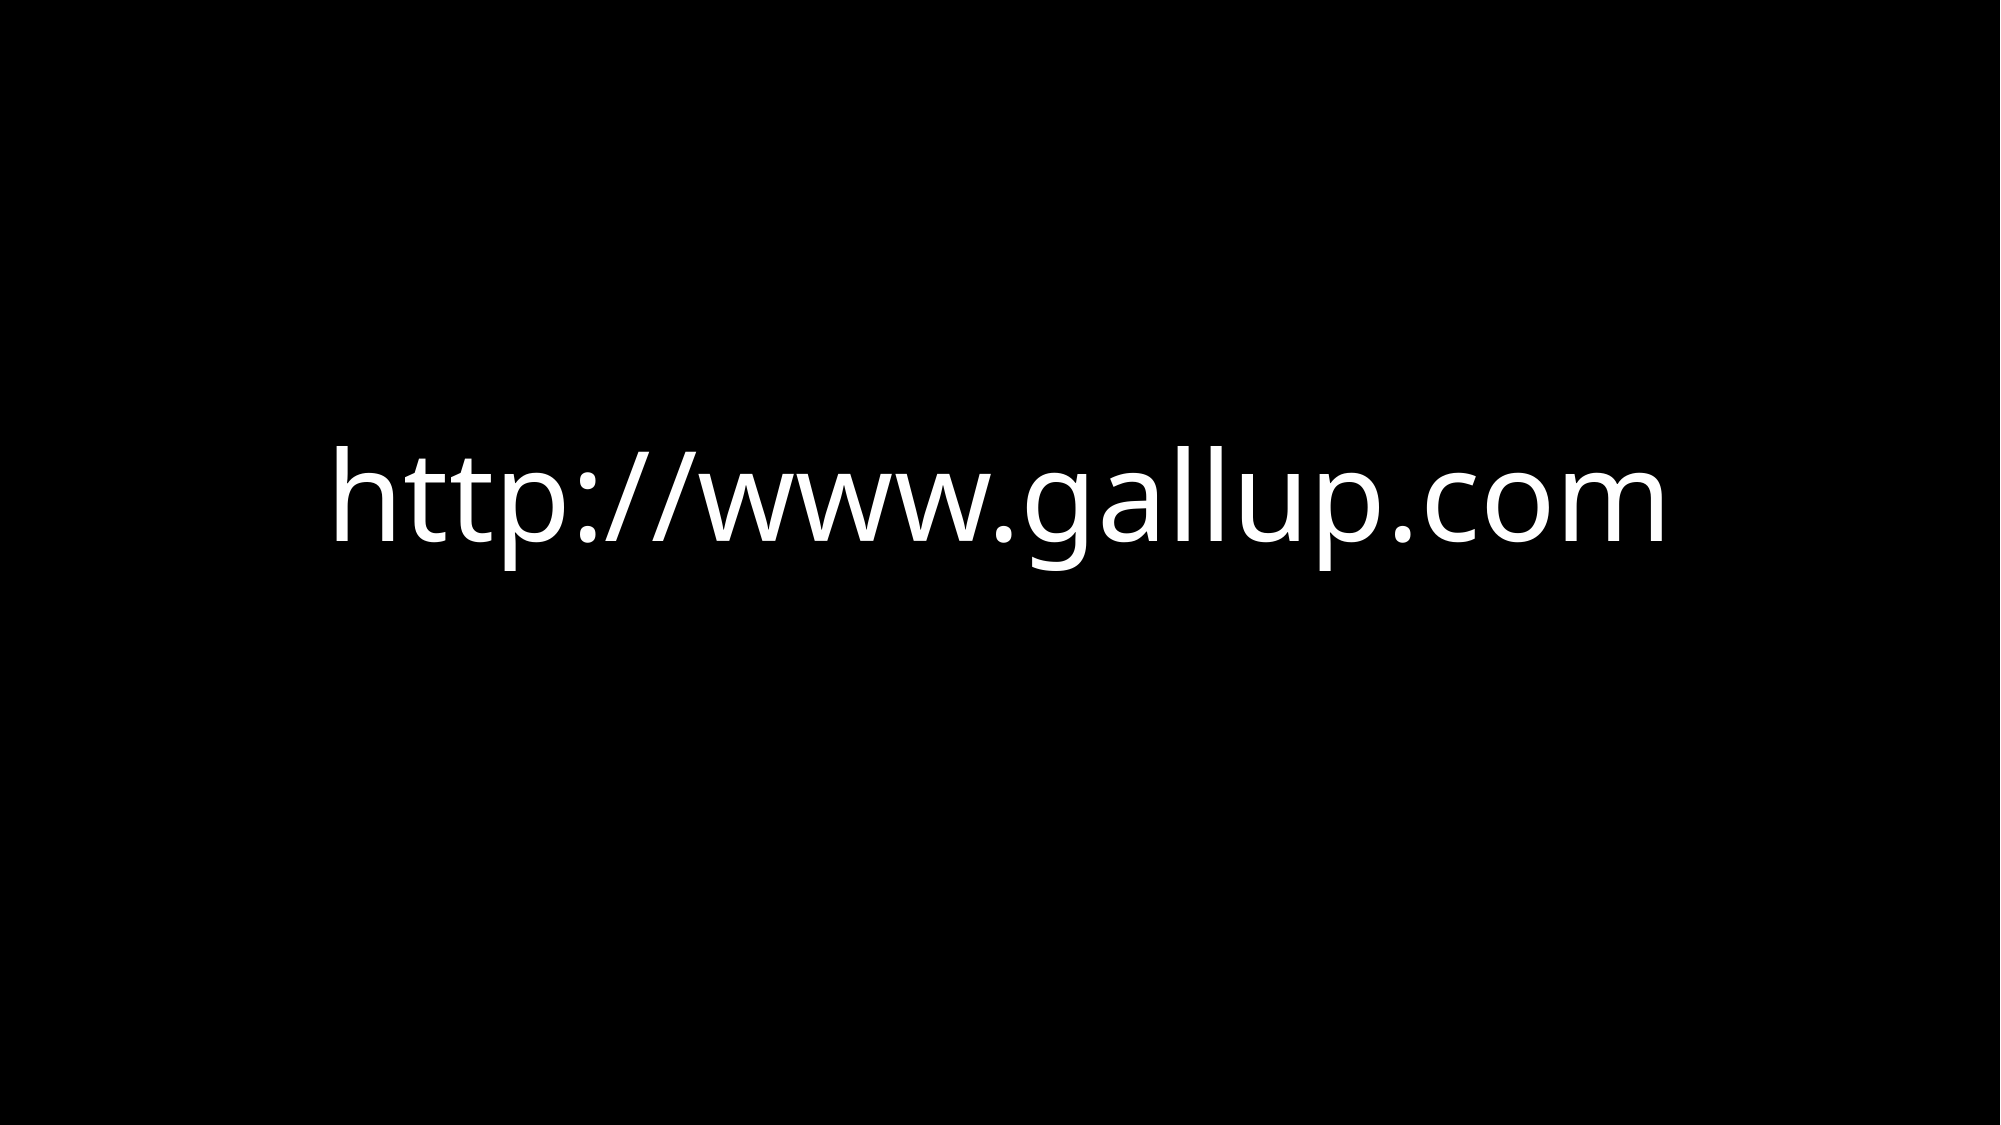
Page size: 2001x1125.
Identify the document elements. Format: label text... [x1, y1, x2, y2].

title http://www.gallup.com [249, 184, 1750, 576]
